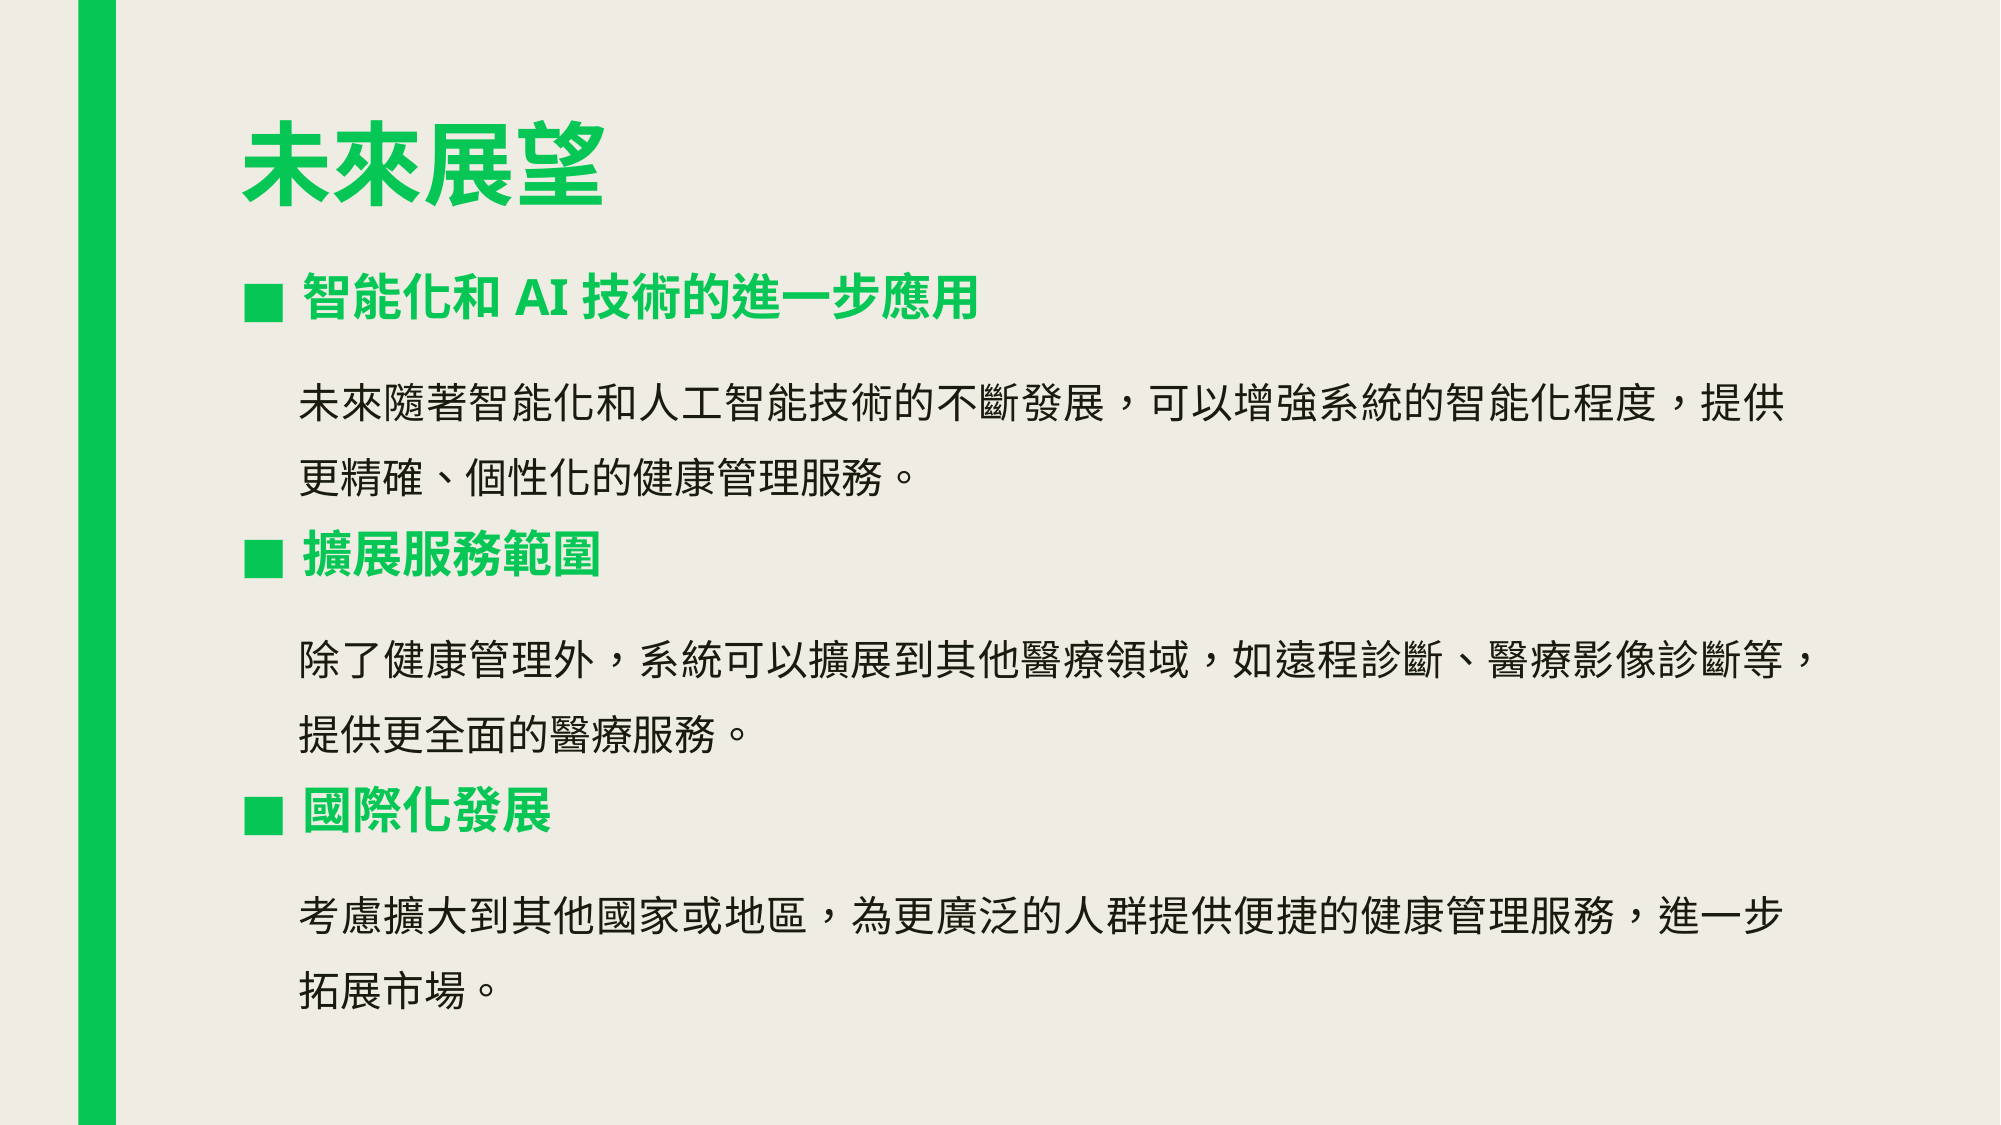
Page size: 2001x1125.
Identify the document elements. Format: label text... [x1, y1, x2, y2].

title 未來展望 [225, 112, 1800, 262]
list 智能化和AI技術的進一步應用 未來隨著智能化和人工智能技術的不斷發展，可以增強系統的智能化程度，提供更精確、個性化的健康管理服務。 擴展服務範圍 除了健康管理外，系統可以擴展到其他醫療領域，如遠程診斷、醫療影像診斷等，提供更全面的醫療服務。 國際化發展 考慮擴大到其他國家或地區，為更廣泛的人群提供便捷的健康管理服務，進一步拓展市場。 [225, 262, 1800, 1075]
